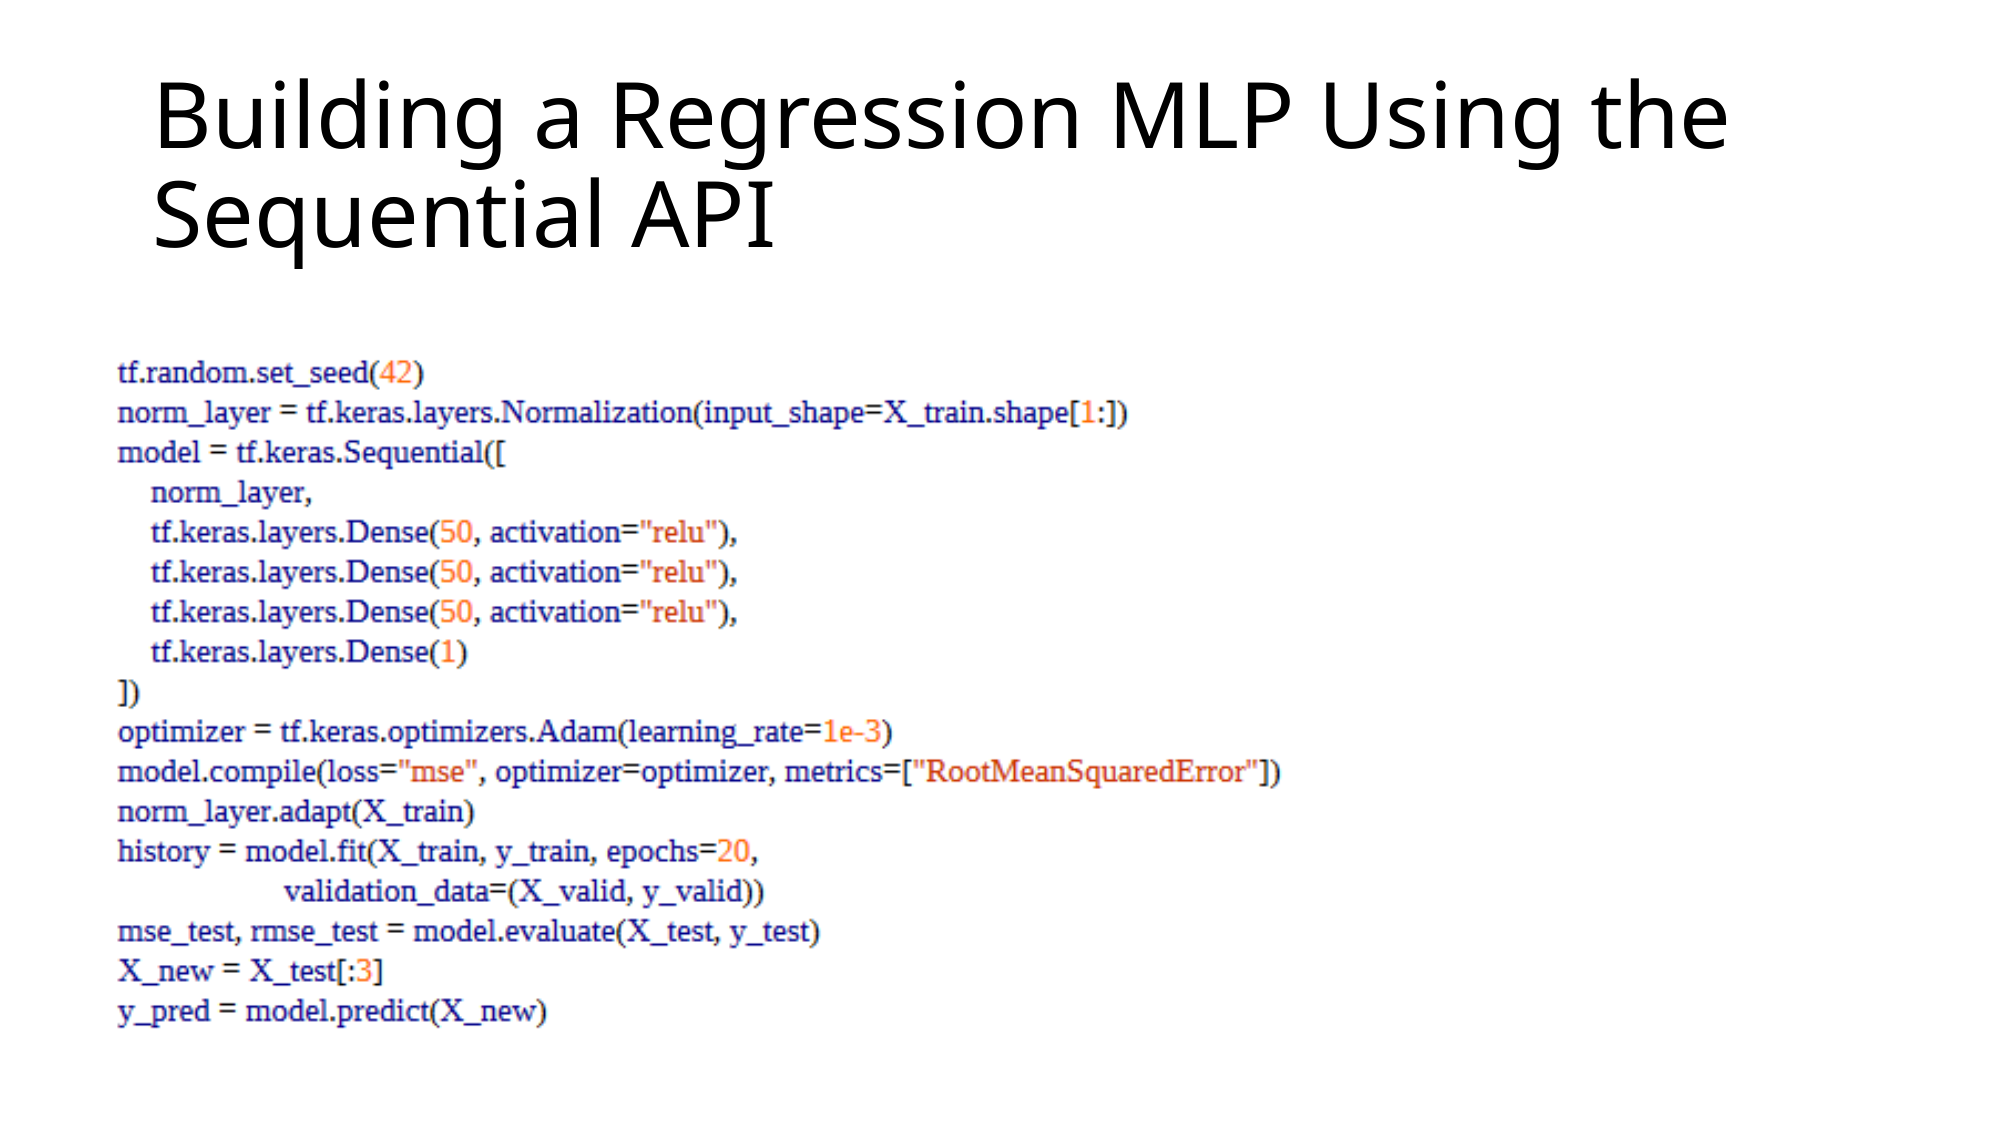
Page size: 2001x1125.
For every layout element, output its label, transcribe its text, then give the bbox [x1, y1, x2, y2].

title Building a Regression MLP Using the Sequential API [137, 59, 1863, 278]
picture [74, 319, 1351, 1066]
